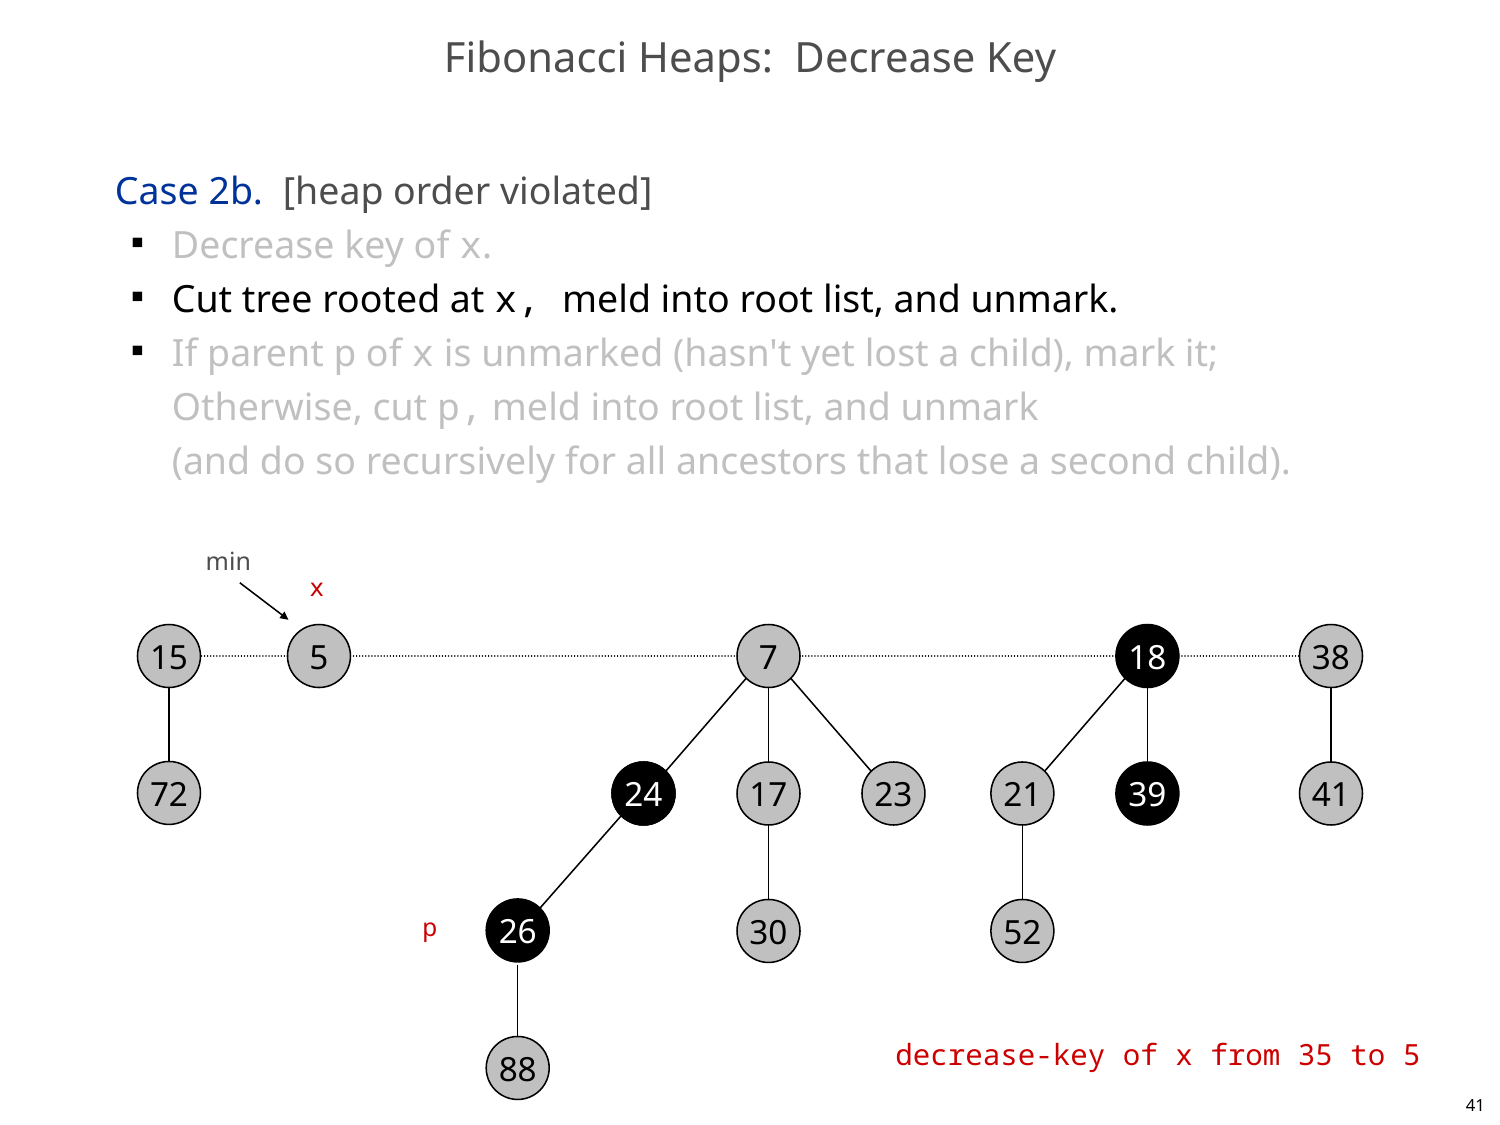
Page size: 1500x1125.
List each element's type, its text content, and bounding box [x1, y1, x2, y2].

list Case 2b. [heap order violated] Decrease key of x. Cut tree rooted at x, meld into root list, and unmark. If parent p of x is unmarked (hasn't yet lost a child), mark it; Otherwise, cut p, meld into root list, and unmark (and do so recursively for all ancestors that lose a second child). [99, 149, 1388, 1038]
text_box 88 [486, 1038, 550, 1100]
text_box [539, 815, 622, 909]
title Fibonacci Heaps: Decrease Key [0, 24, 1500, 100]
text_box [665, 678, 747, 772]
slide_number 41 [1187, 1087, 1500, 1125]
text_box decrease-key of x from 35 to 5 [880, 1029, 1436, 1079]
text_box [790, 678, 872, 772]
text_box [1044, 678, 1126, 772]
